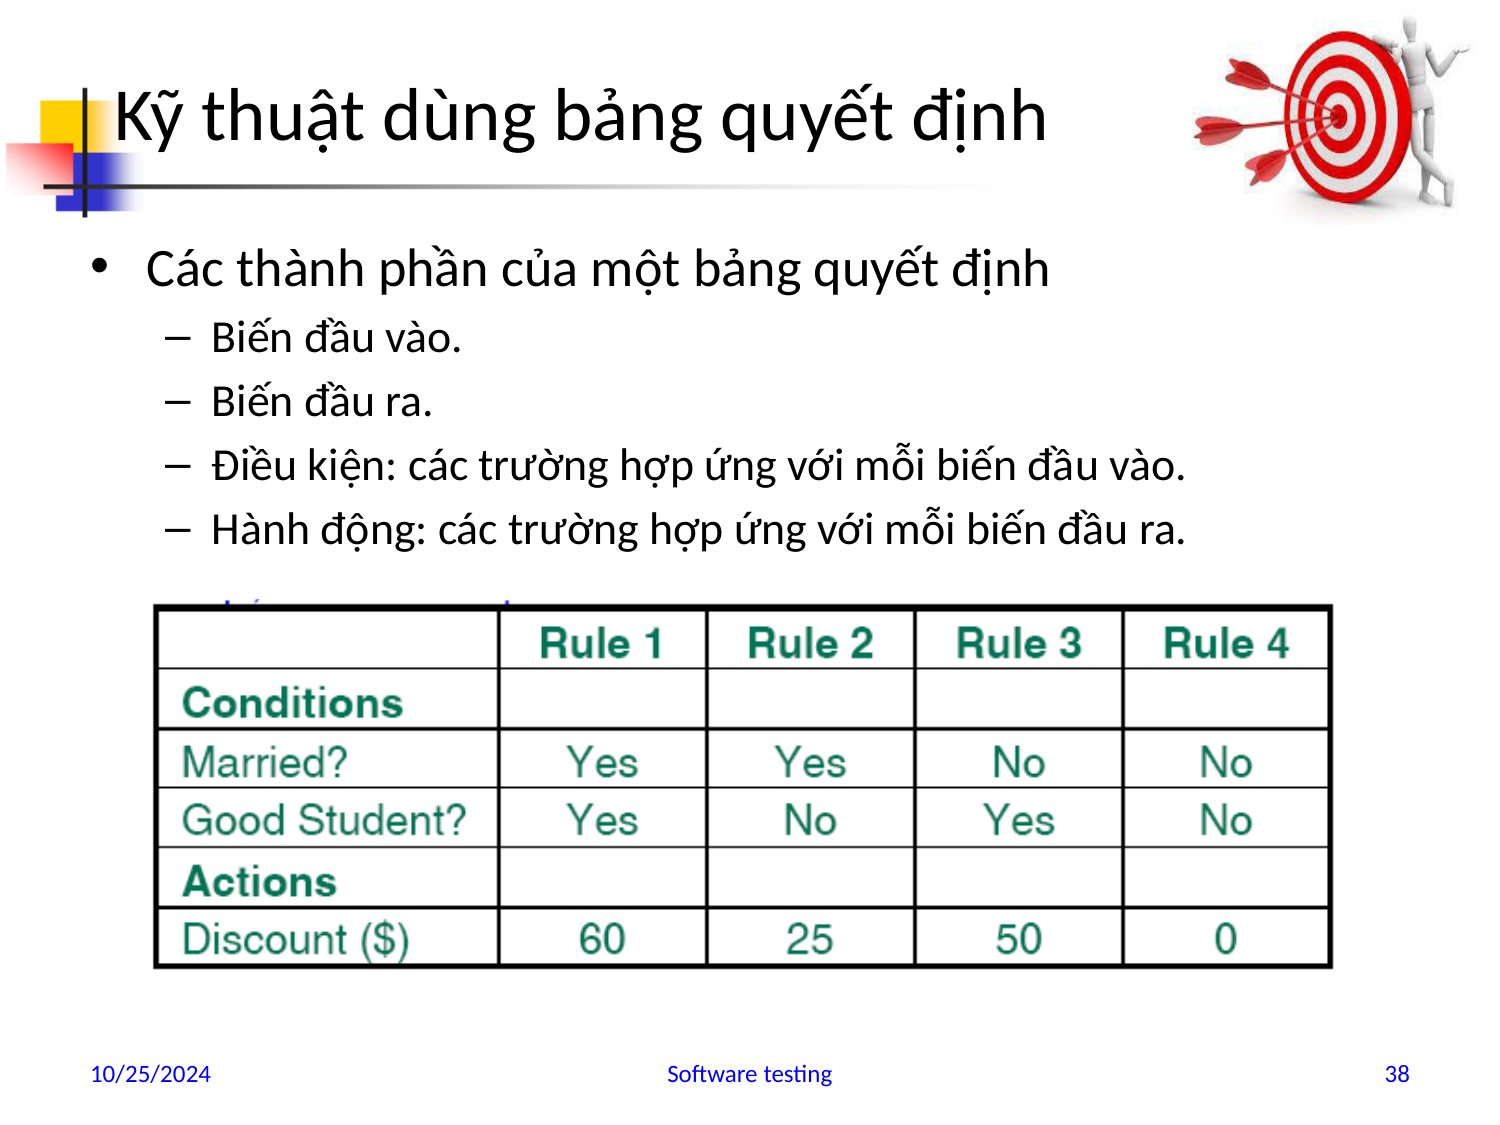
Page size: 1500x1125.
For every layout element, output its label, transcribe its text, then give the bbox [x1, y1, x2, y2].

slide_number 38 [1074, 1042, 1425, 1103]
list Các thành phần của một bảng quyết định Biến đầu vào. Biến đầu ra. Điều kiện: các trường hợp ứng với mỗi biến đầu vào. Hành động: các trường hợp ứng với mỗi biến đầu ra. [75, 224, 1438, 1005]
footer Software testing [512, 1042, 988, 1103]
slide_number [75, 1042, 425, 1103]
picture [149, 599, 1339, 976]
picture [0, 74, 1091, 232]
title Kỹ thuật dùng bảng quyết định [99, 45, 1169, 175]
picture [1174, 0, 1500, 226]
